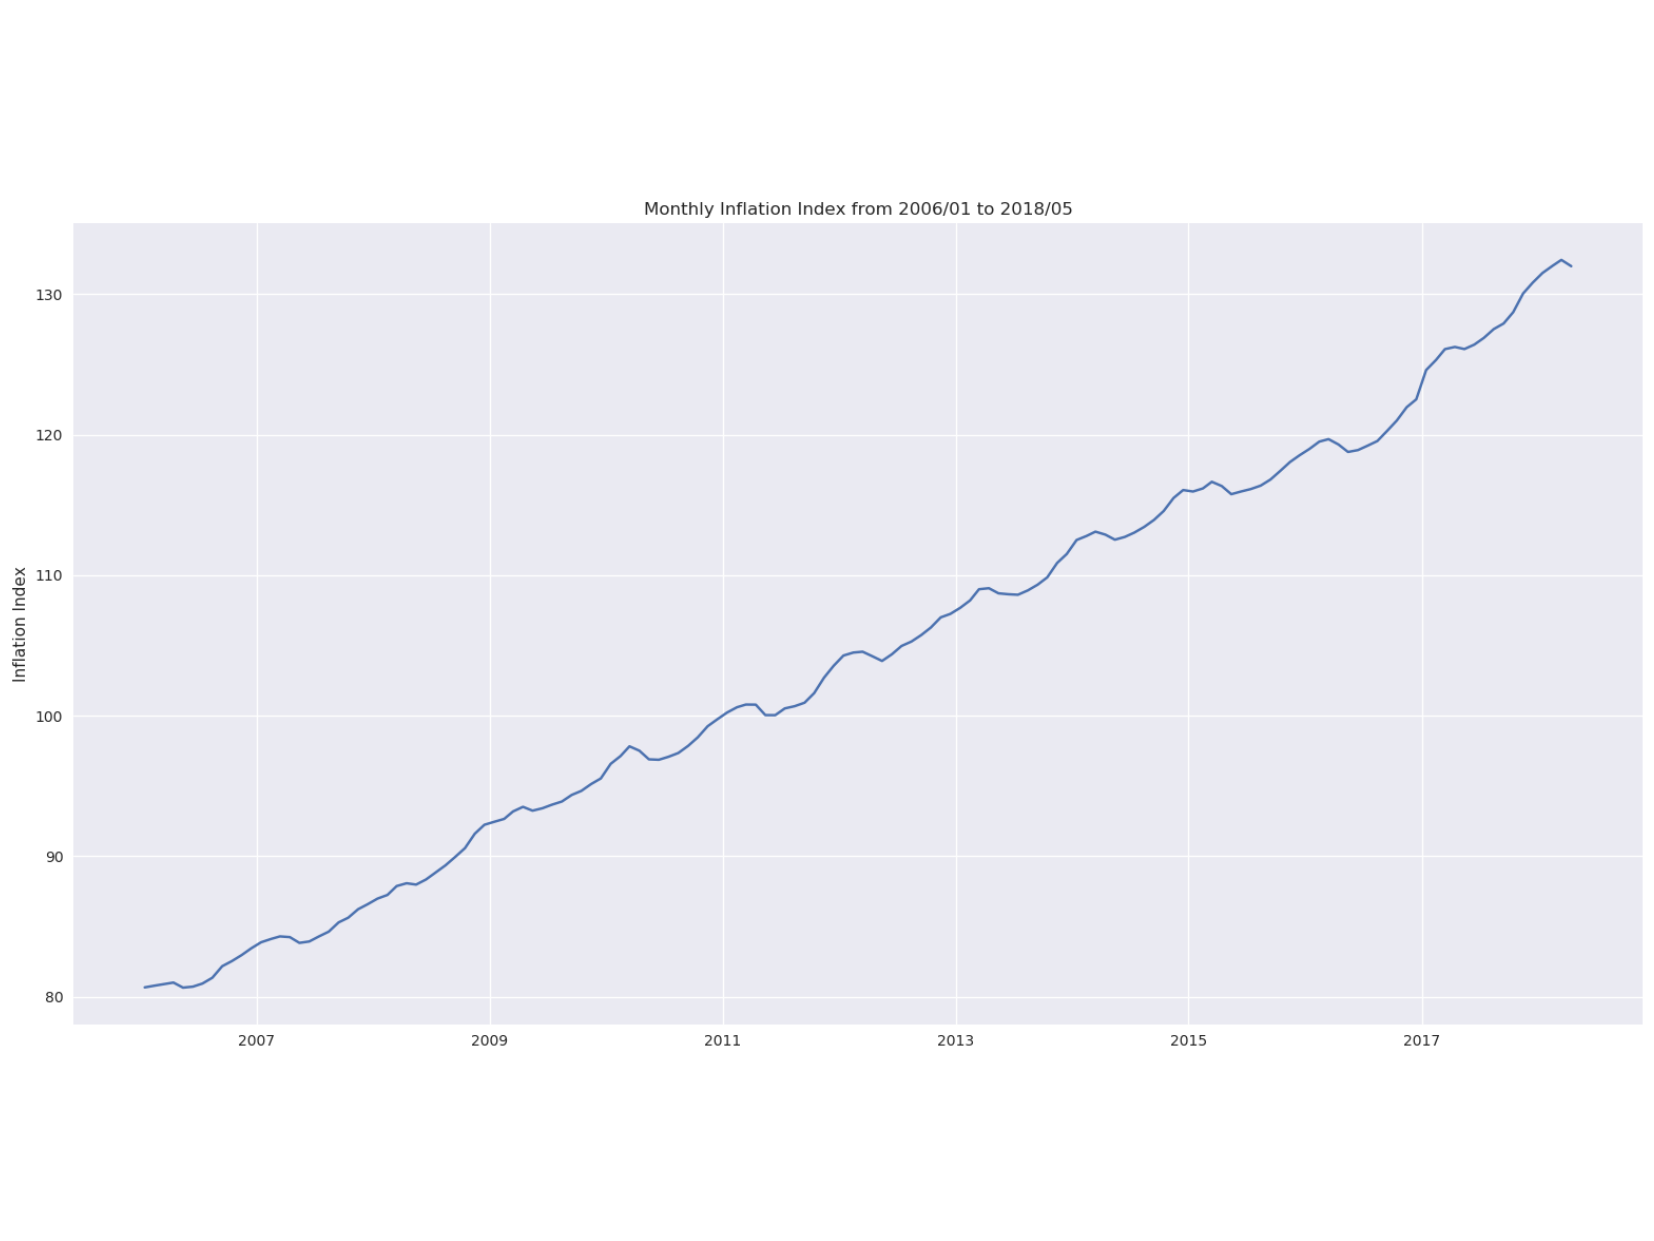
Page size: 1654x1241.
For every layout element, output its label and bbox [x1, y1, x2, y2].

picture [7, 199, 1651, 1054]
